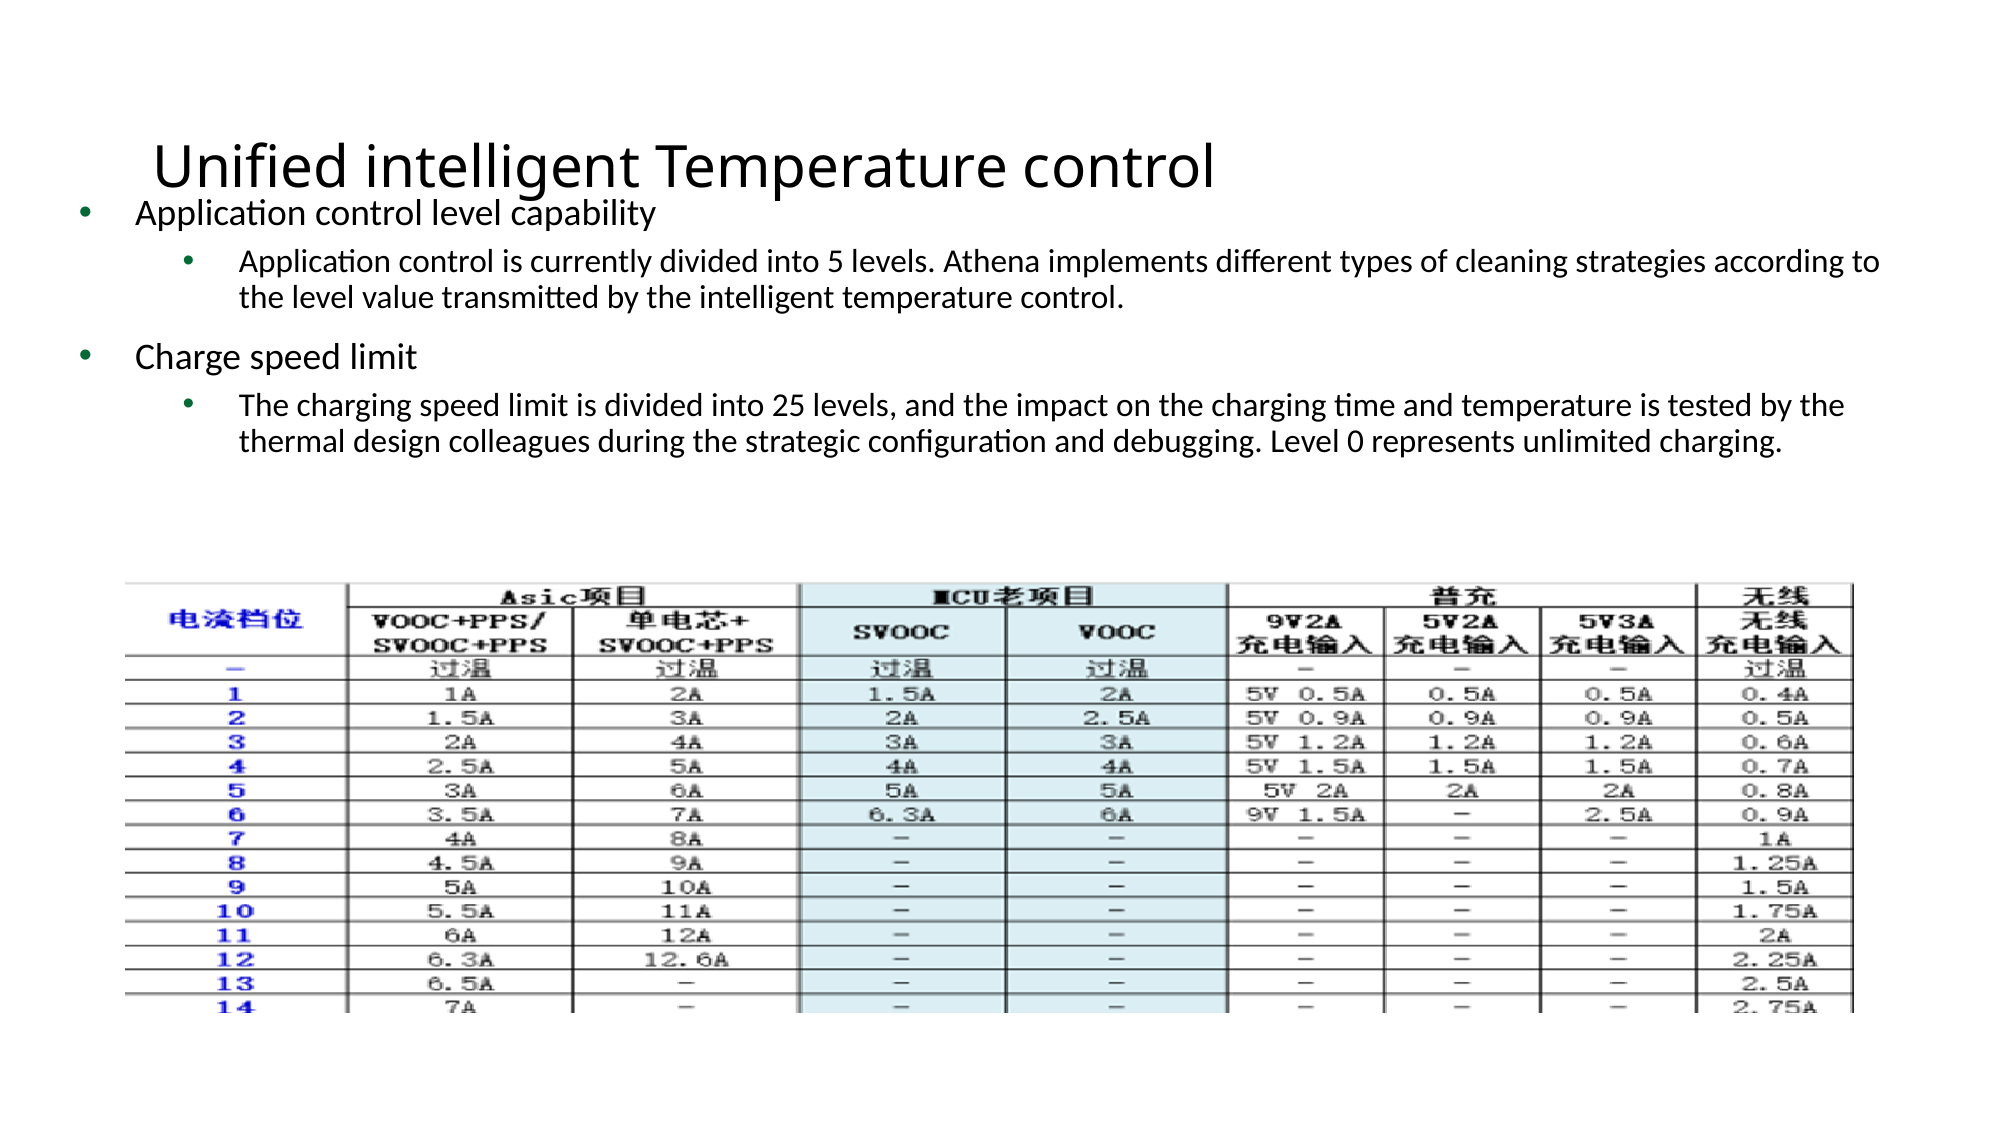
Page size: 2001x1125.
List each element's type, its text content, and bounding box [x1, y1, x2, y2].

picture [109, 575, 1891, 1013]
title Unified intelligent Temperature control [137, 59, 1863, 186]
list Application control level capability Application control is currently divided into 5 levels. Athena implements different types of cleaning strategies according to the level value transmitted by the intelligent temperature control. Charge speed limit The charging speed limit is divided into 25 levels, and the impact on the charging time and temperature is tested by the thermal design colleagues during the strategic configuration and debugging. Level 0 represents unlimited charging. [63, 186, 1938, 1012]
